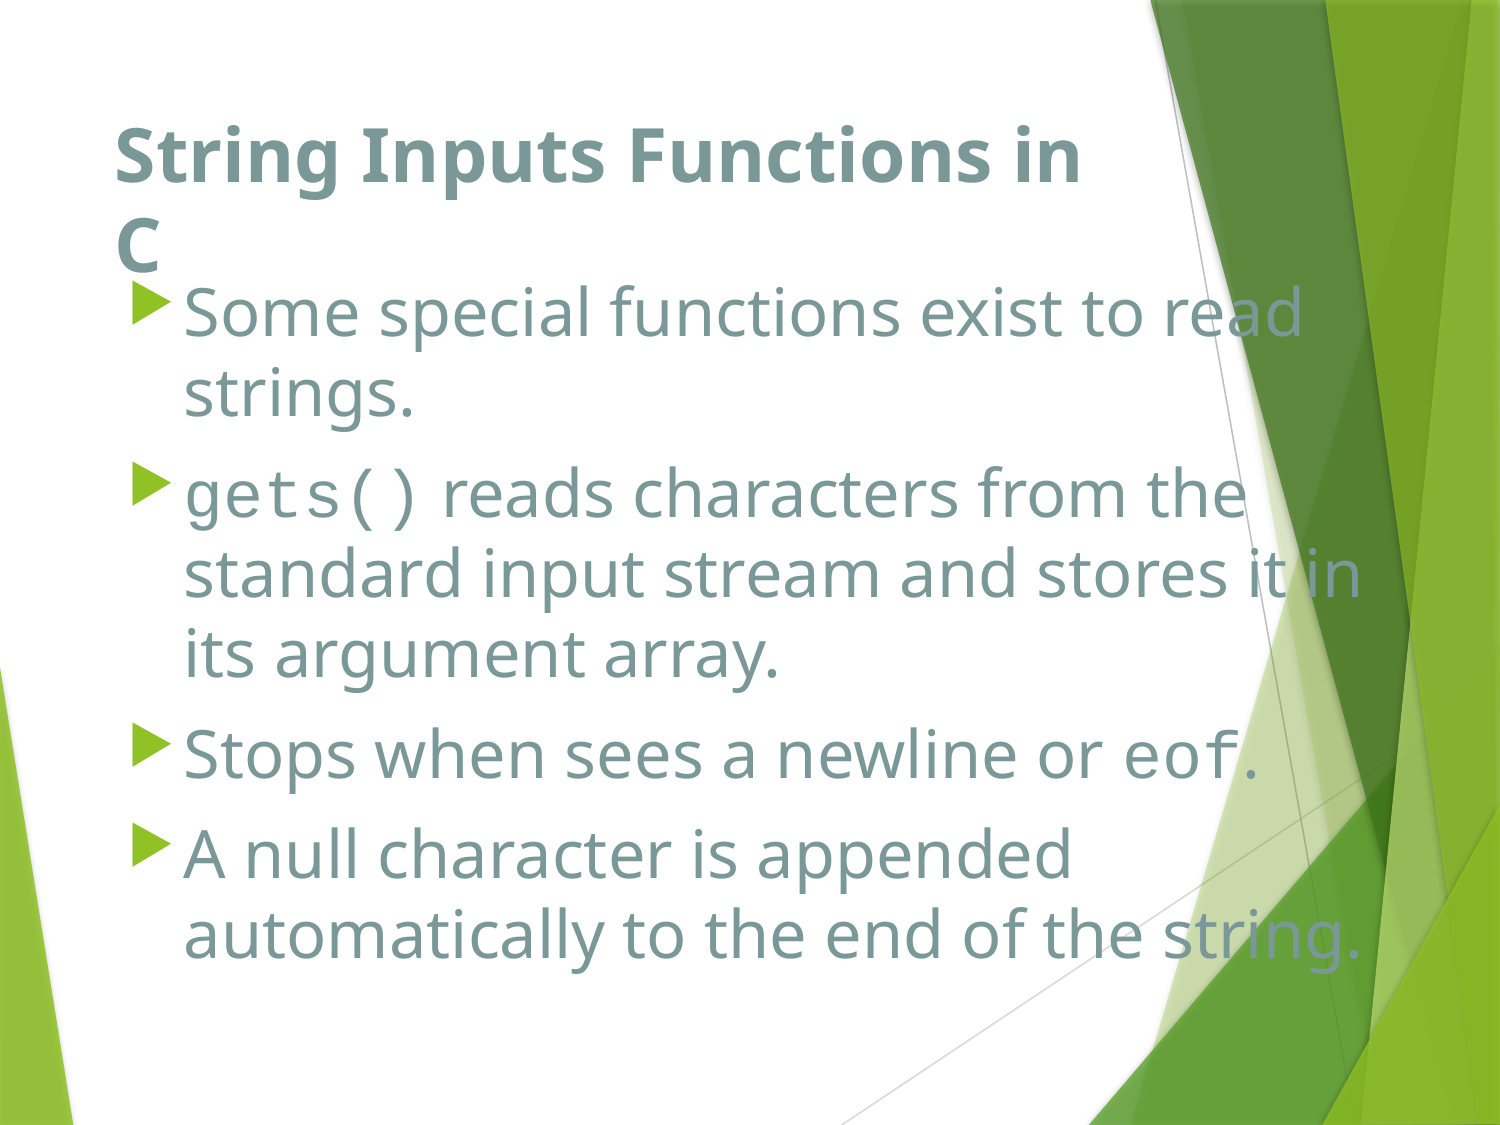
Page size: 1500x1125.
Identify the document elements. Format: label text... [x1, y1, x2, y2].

list Some special functions exist to read strings. gets() reads characters from the standard input stream and stores it in its argument array. Stops when sees a newline or eof. A null character is appended automatically to the end of the string. [112, 262, 1413, 1013]
title String Inputs Functions in C [99, 99, 1142, 238]
